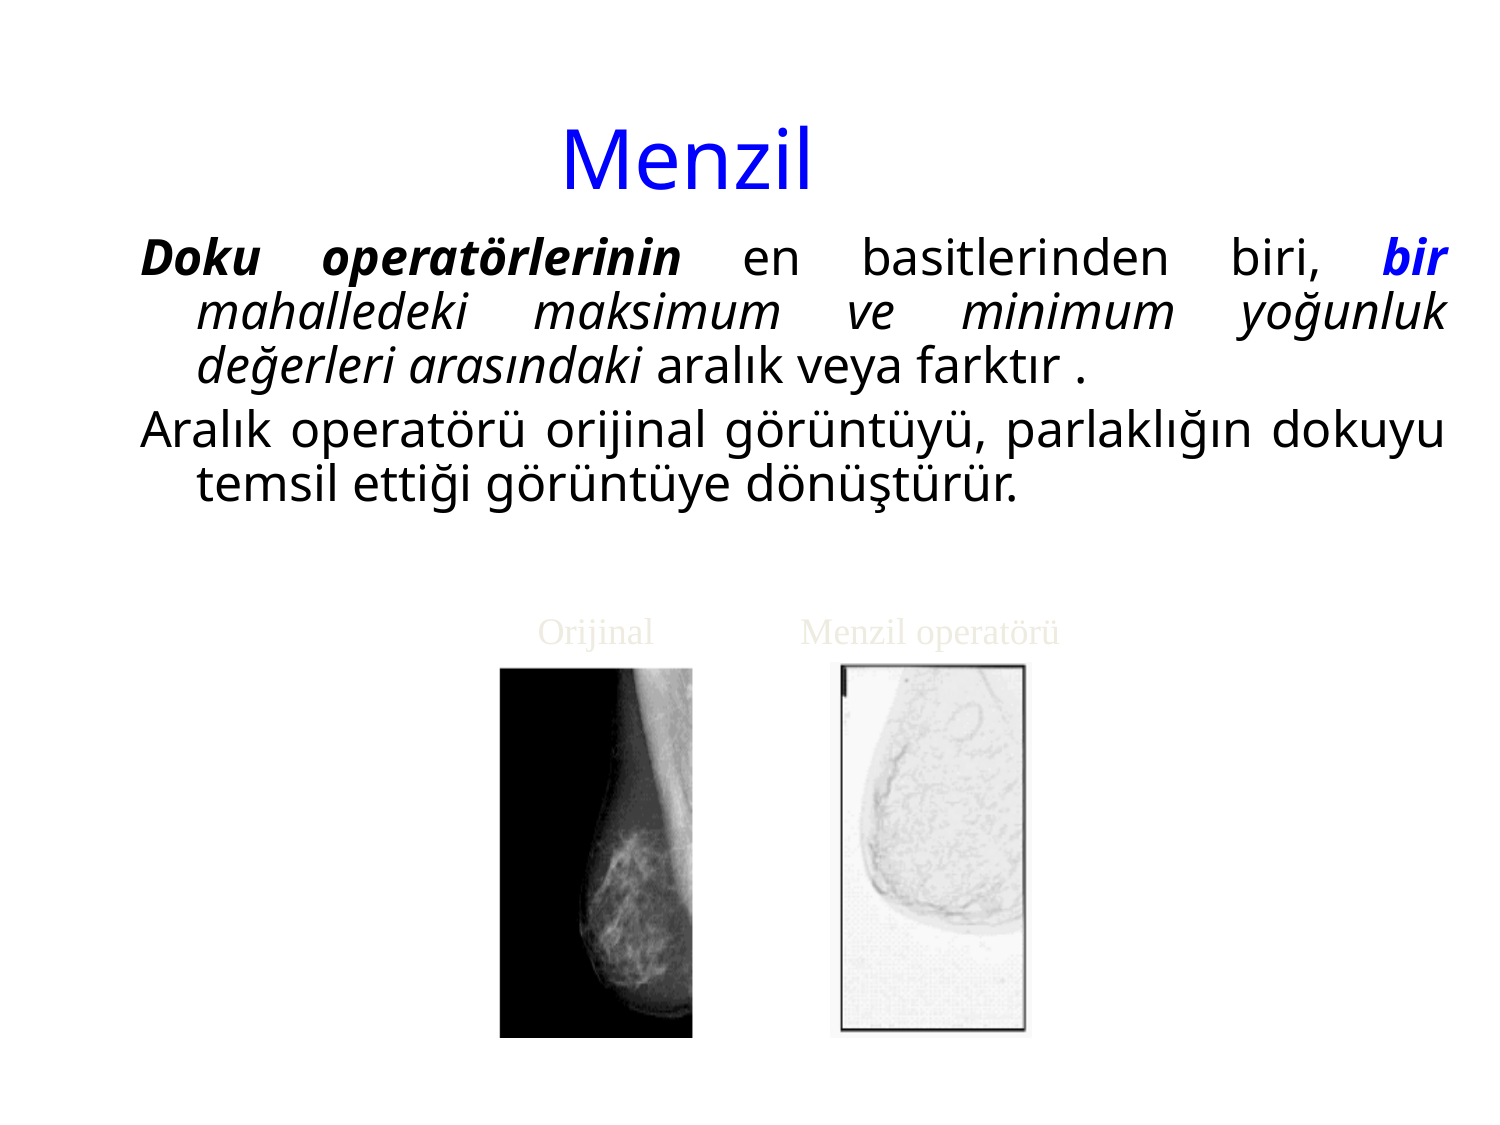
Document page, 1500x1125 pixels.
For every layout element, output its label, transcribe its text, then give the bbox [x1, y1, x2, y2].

picture [468, 662, 694, 1038]
text_box Menzil operatörü [785, 599, 1075, 660]
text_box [830, 662, 1032, 1038]
text_box Orijinal [522, 599, 670, 660]
list Doku operatörlerinin en basitlerinden biri, bir mahalledeki maksimum ve minimum yoğunluk değerleri arasındaki aralık veya farktır . Aralık operatörü orijinal görüntüyü, parlaklığın dokuyu temsil ettiği görüntüye dönüştürür. [125, 224, 1463, 550]
title Menzil [187, 87, 1188, 224]
